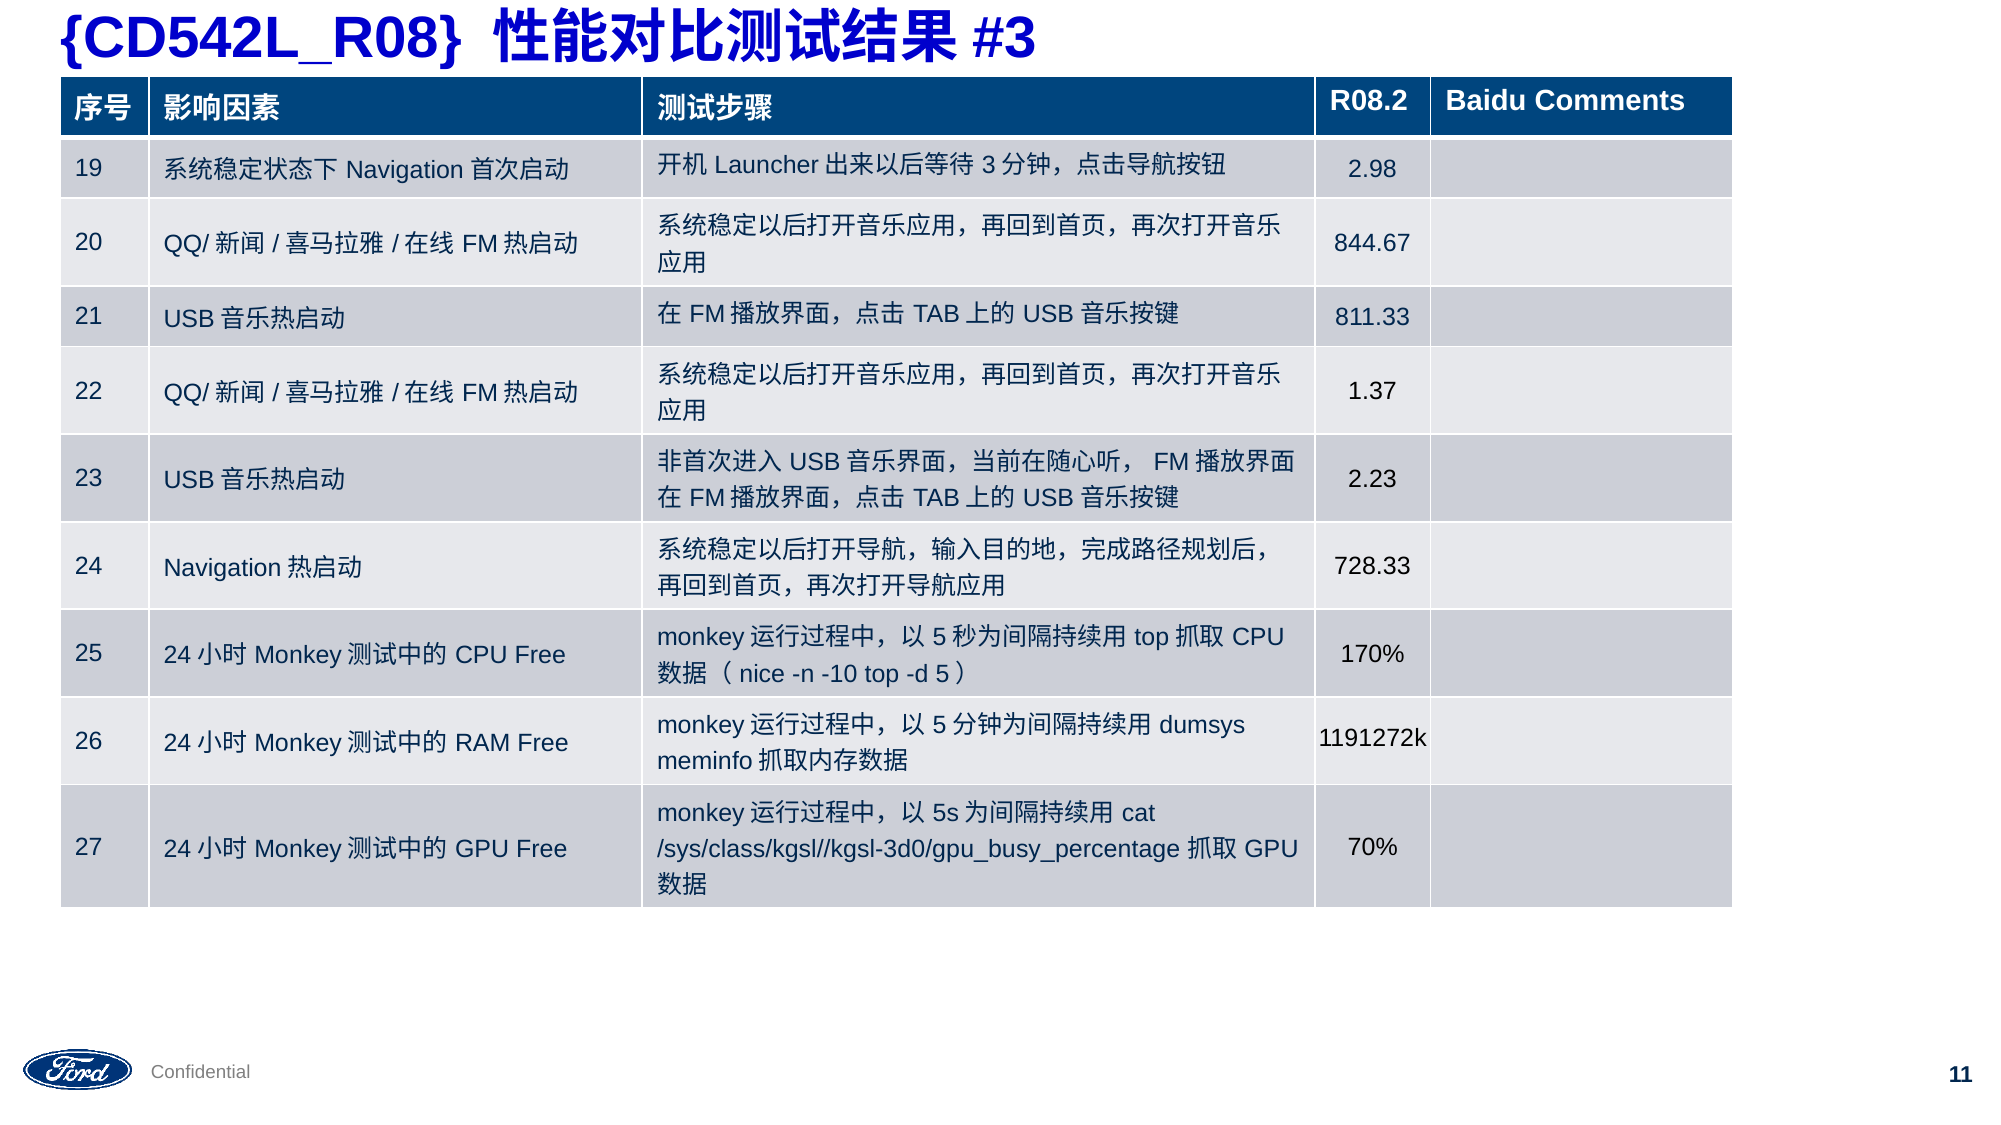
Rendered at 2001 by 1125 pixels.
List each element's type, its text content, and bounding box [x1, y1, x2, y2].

table_cell QQ/新闻/喜马拉雅/在线FM热启动 [150, 347, 641, 433]
table_cell 非首次进入USB音乐界面，当前在随心听，FM播放界面 在FM播放界面，点击TAB上的USB音乐按键 [643, 435, 1314, 521]
table_cell 开机Launcher出来以后等待3分钟，点击导航按钮 [643, 140, 1314, 197]
table_cell 728.33 [1316, 523, 1430, 608]
table_cell 170% [1316, 610, 1430, 696]
table_header 测试步骤 [643, 95, 1314, 135]
table_cell [1431, 347, 1732, 433]
table_header 影响因素 [150, 95, 641, 135]
table_cell [1431, 610, 1732, 696]
table_cell 1191272k [1316, 698, 1430, 784]
table_cell 24小时Monkey测试中的GPU Free [150, 785, 641, 907]
table_cell [1431, 435, 1732, 521]
table_cell Navigation热启动 [150, 523, 641, 608]
table_cell 21 [61, 287, 148, 346]
table_cell [1431, 698, 1732, 784]
table_cell 25 [61, 610, 148, 696]
text_box {CD542L_R08} 性能对比测试结果#3 [45, 0, 1823, 95]
table_cell 1.37 [1316, 347, 1430, 433]
table_cell monkey运行过程中，以5s为间隔持续用cat /sys/class/kgsl//kgsl-3d0/gpu_busy_percentage抓取GPU数据 [643, 785, 1314, 907]
picture [23, 1049, 132, 1090]
table_cell 系统稳定以后打开导航，输入目的地，完成路径规划后，再回到首页，再次打开导航应用 [643, 523, 1314, 608]
table_cell 系统稳定以后打开音乐应用，再回到首页，再次打开音乐应用 [643, 199, 1314, 285]
table_cell [1431, 199, 1732, 285]
table_cell [1431, 140, 1732, 197]
table_cell monkey运行过程中，以5分钟为间隔持续用dumsys meminfo抓取内存数据 [643, 698, 1314, 784]
table_cell 2.98 [1316, 140, 1430, 197]
table_cell 22 [61, 347, 148, 433]
table_cell 24小时Monkey测试中的RAM Free [150, 698, 641, 784]
table_cell 844.67 [1316, 199, 1430, 285]
table_cell [1431, 785, 1732, 907]
table_cell 70% [1316, 785, 1430, 907]
table_header 序号 [61, 95, 148, 135]
table_cell [1431, 523, 1732, 608]
table_cell 系统稳定状态下Navigation首次启动 [150, 140, 641, 197]
table_cell monkey运行过程中，以5秒为间隔持续用top抓取CPU数据（nice -n -10 top -d 5） [643, 610, 1314, 696]
table_cell 20 [61, 199, 148, 285]
table_cell USB音乐热启动 [150, 287, 641, 346]
table_cell 19 [61, 140, 148, 197]
table_cell 811.33 [1316, 287, 1430, 346]
table_cell [1431, 287, 1732, 346]
table_cell QQ/新闻/喜马拉雅/在线FM热启动 [150, 199, 641, 285]
table_cell 24小时Monkey测试中的CPU Free [150, 610, 641, 696]
table_cell 系统稳定以后打开音乐应用，再回到首页，再次打开音乐应用 [643, 347, 1314, 433]
table_cell 27 [61, 785, 148, 907]
table_cell 2.23 [1316, 435, 1430, 521]
table_cell 在FM播放界面，点击TAB上的USB音乐按键 [643, 287, 1314, 346]
table_cell 26 [61, 698, 148, 784]
table_cell 23 [61, 435, 148, 521]
table_header Baidu Comments [1431, 95, 1732, 135]
table_cell USB音乐热启动 [150, 435, 641, 521]
table_cell 24 [61, 523, 148, 608]
table_header R08.2 [1316, 95, 1430, 135]
